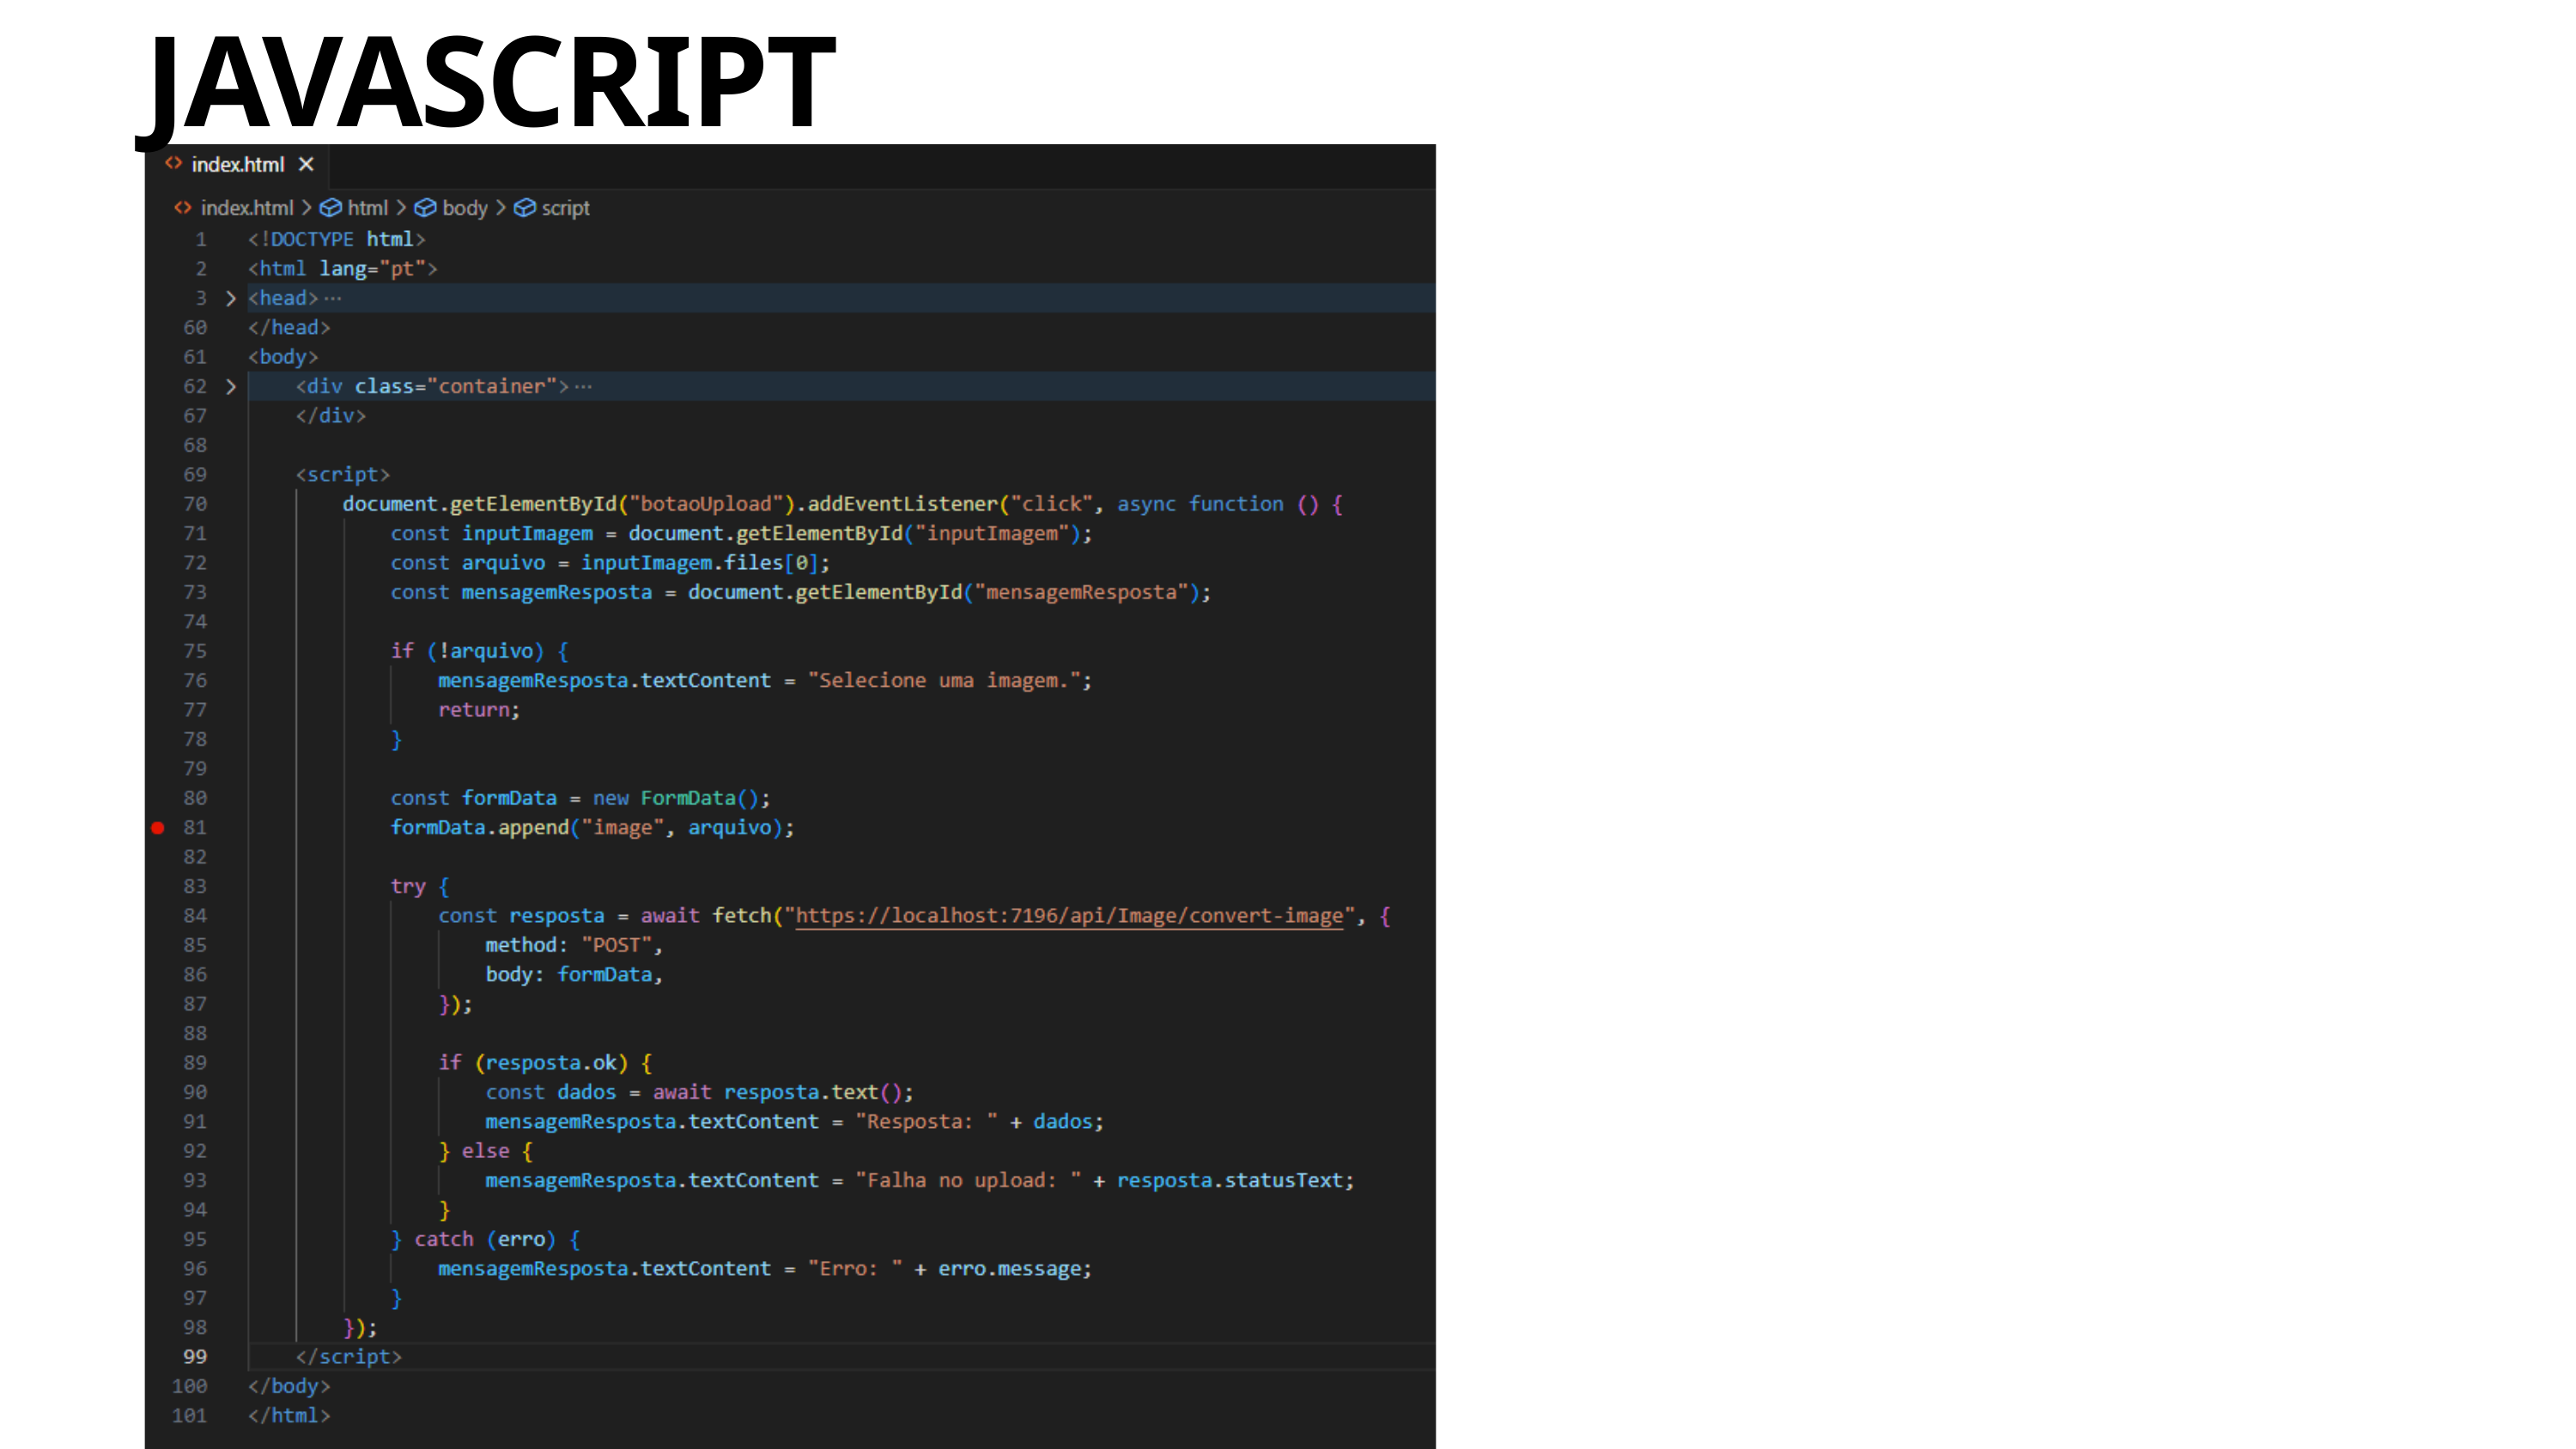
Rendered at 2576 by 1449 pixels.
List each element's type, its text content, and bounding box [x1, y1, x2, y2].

text_box [144, 144, 1437, 1449]
text_box JAVASCRIPT [144, 1, 1298, 152]
